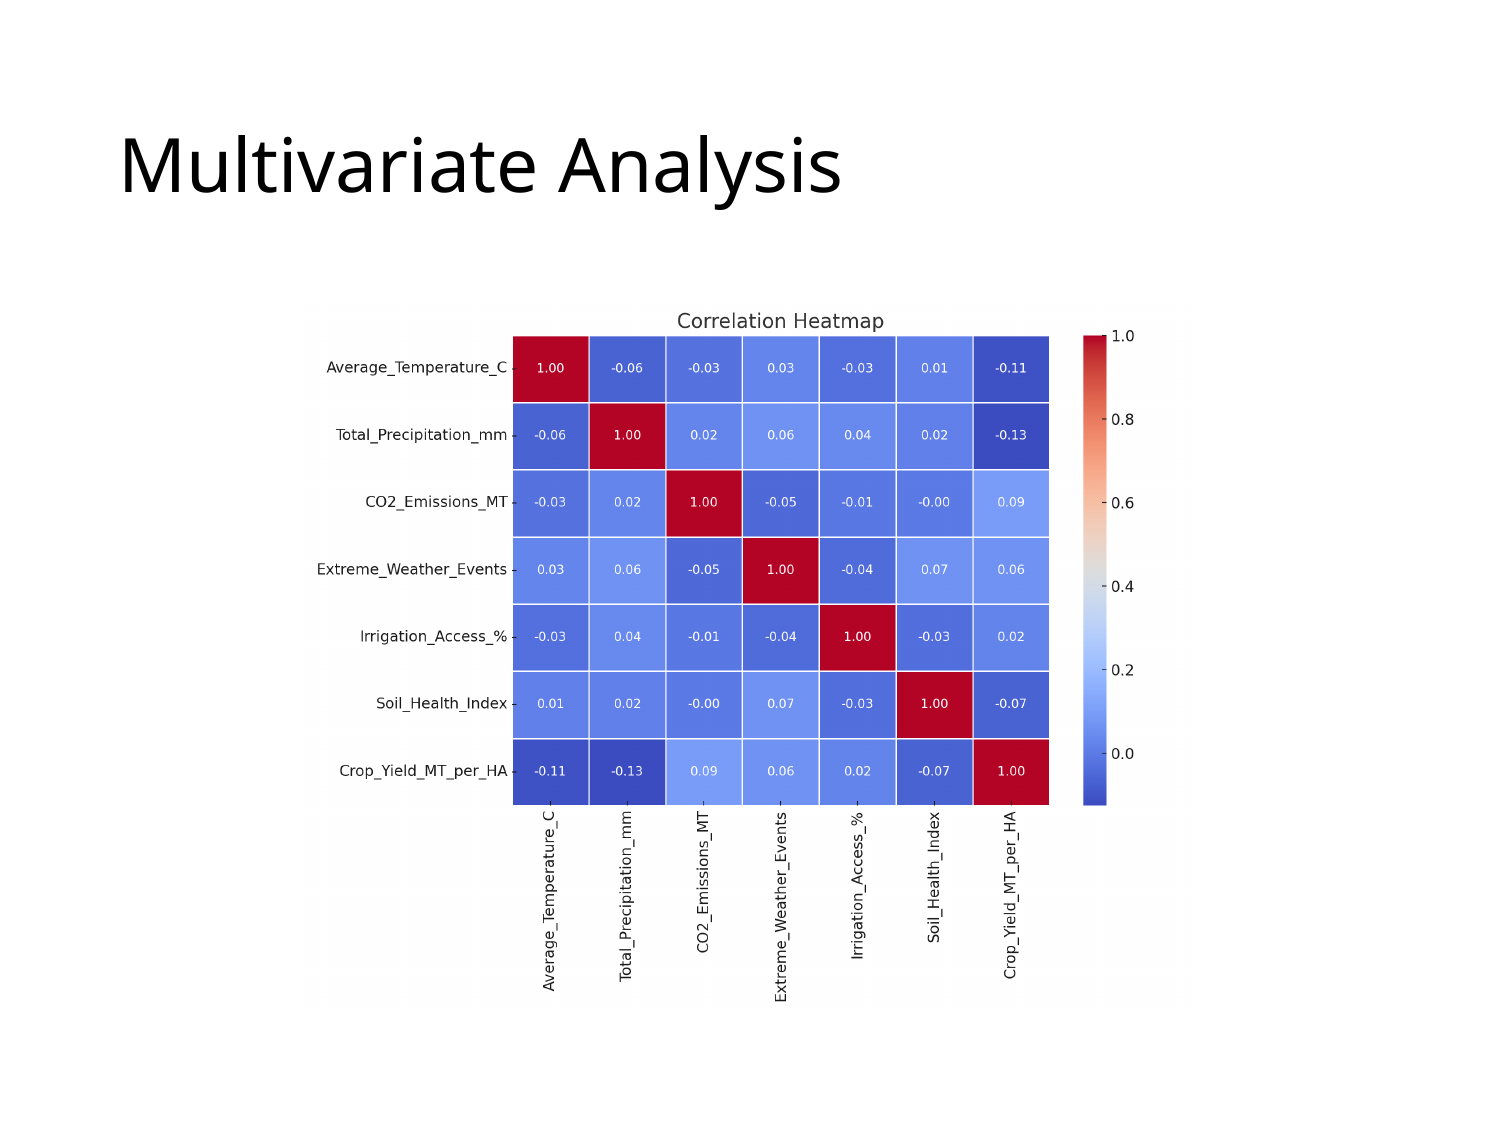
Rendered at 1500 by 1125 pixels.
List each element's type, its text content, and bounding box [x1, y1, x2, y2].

title Multivariate Analysis [103, 59, 1397, 278]
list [303, 299, 1197, 1014]
